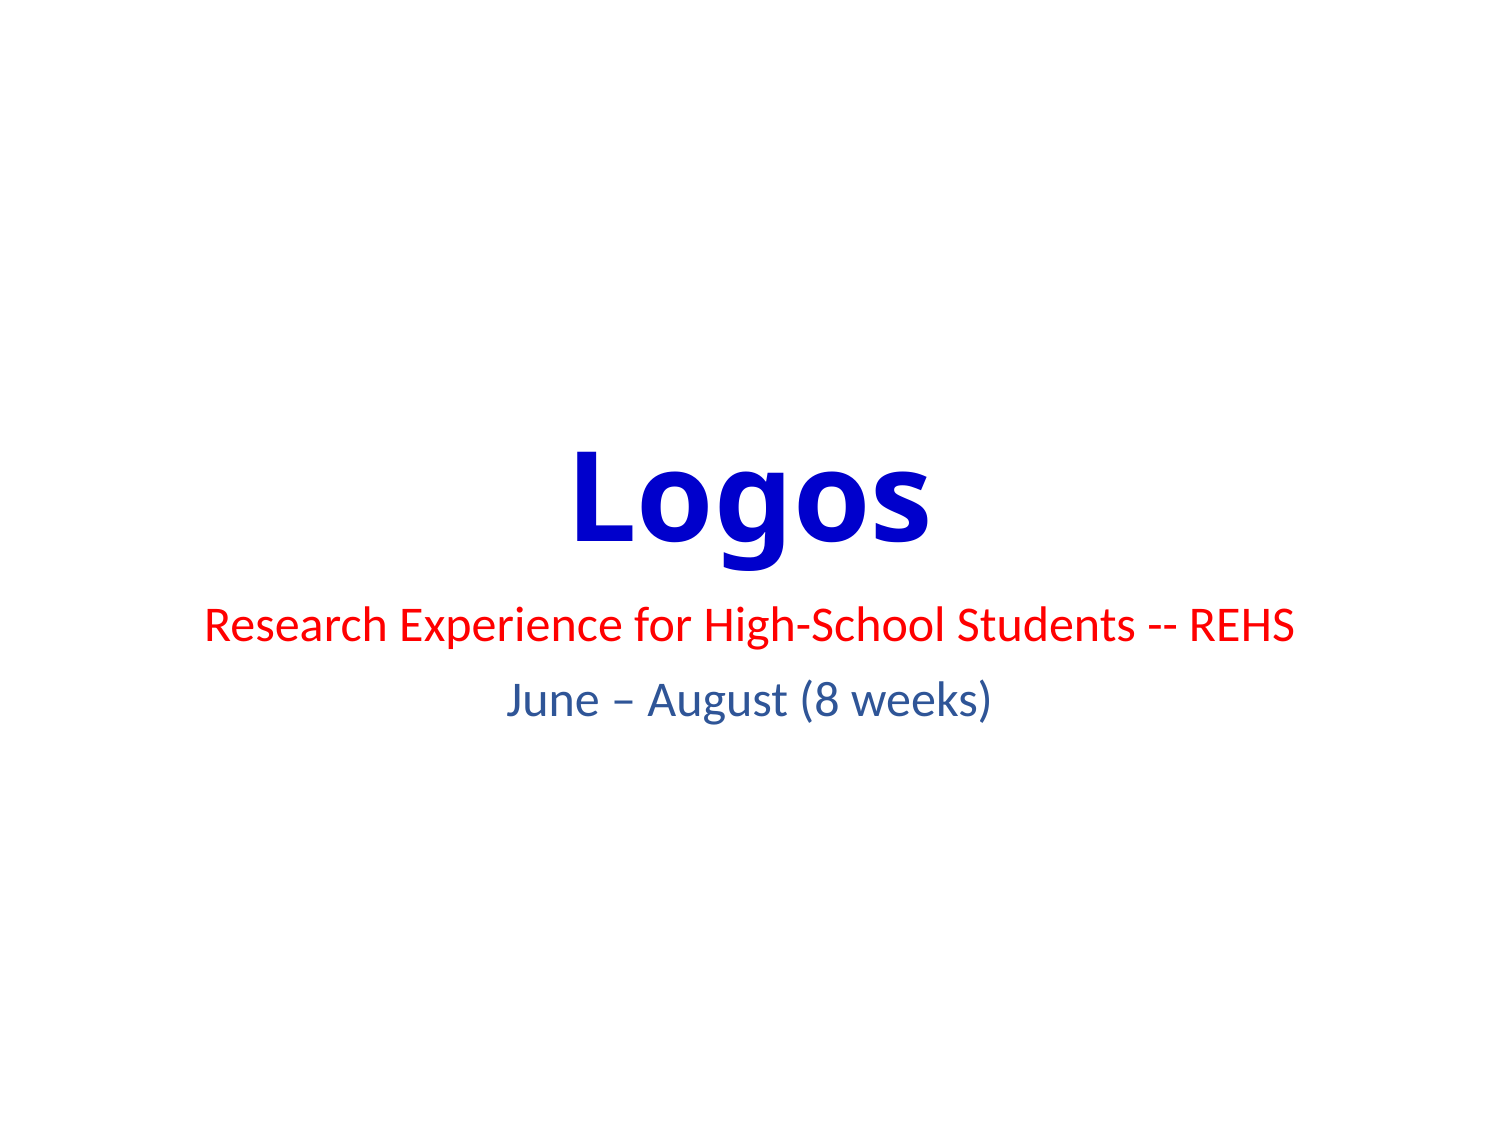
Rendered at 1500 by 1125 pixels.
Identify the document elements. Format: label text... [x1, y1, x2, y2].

title Logos [112, 184, 1388, 576]
subtitle Research Experience for High-School Students -- REHS June – August (8 weeks) [187, 590, 1313, 863]
